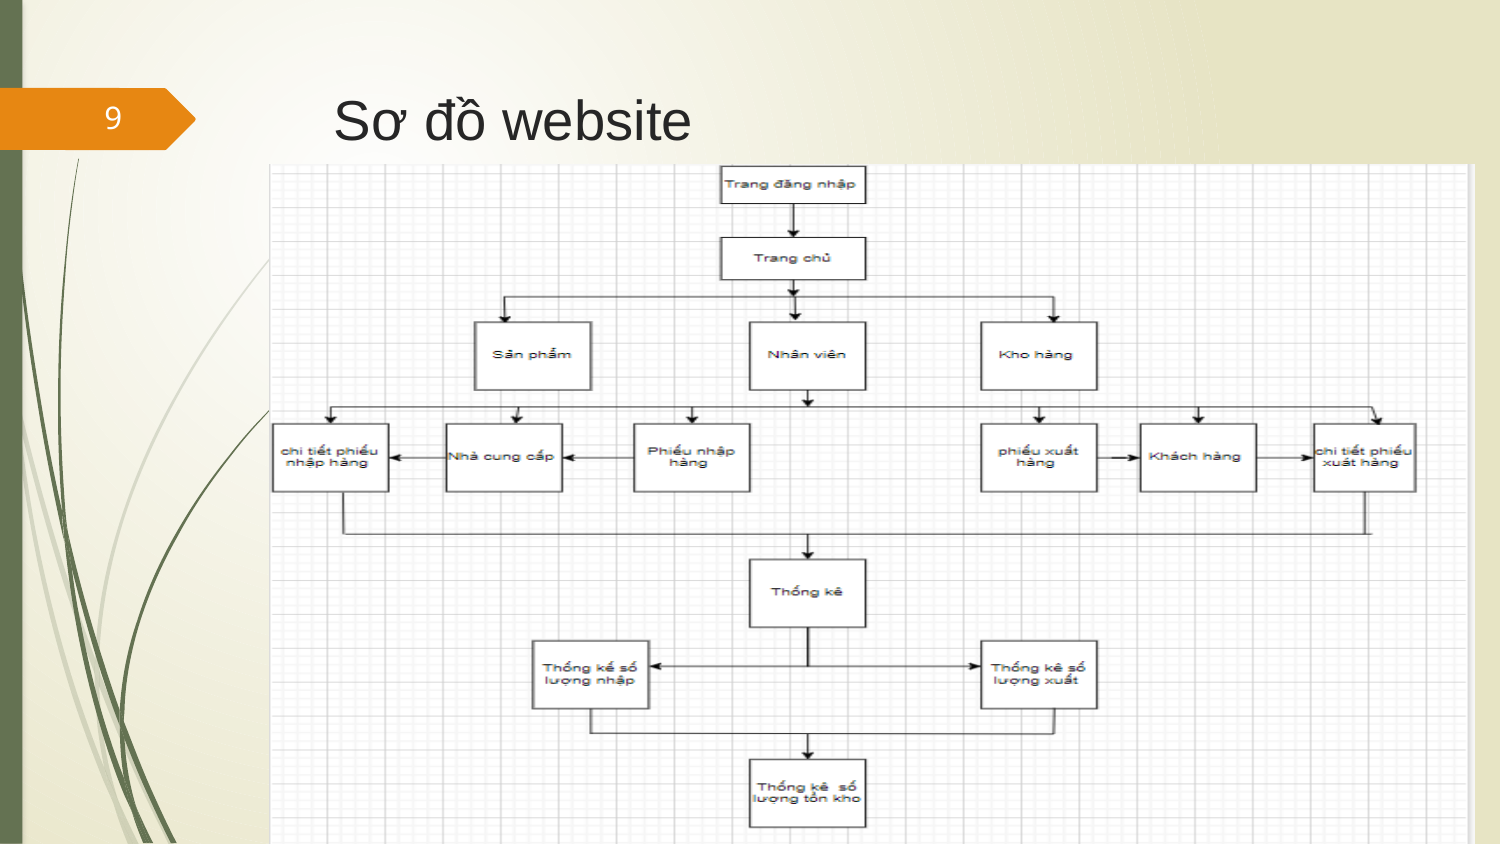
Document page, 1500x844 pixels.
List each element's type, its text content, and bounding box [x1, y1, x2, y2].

title Sơ đồ website [319, 76, 1416, 163]
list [269, 164, 1475, 844]
slide_number 9 [65, 96, 162, 142]
